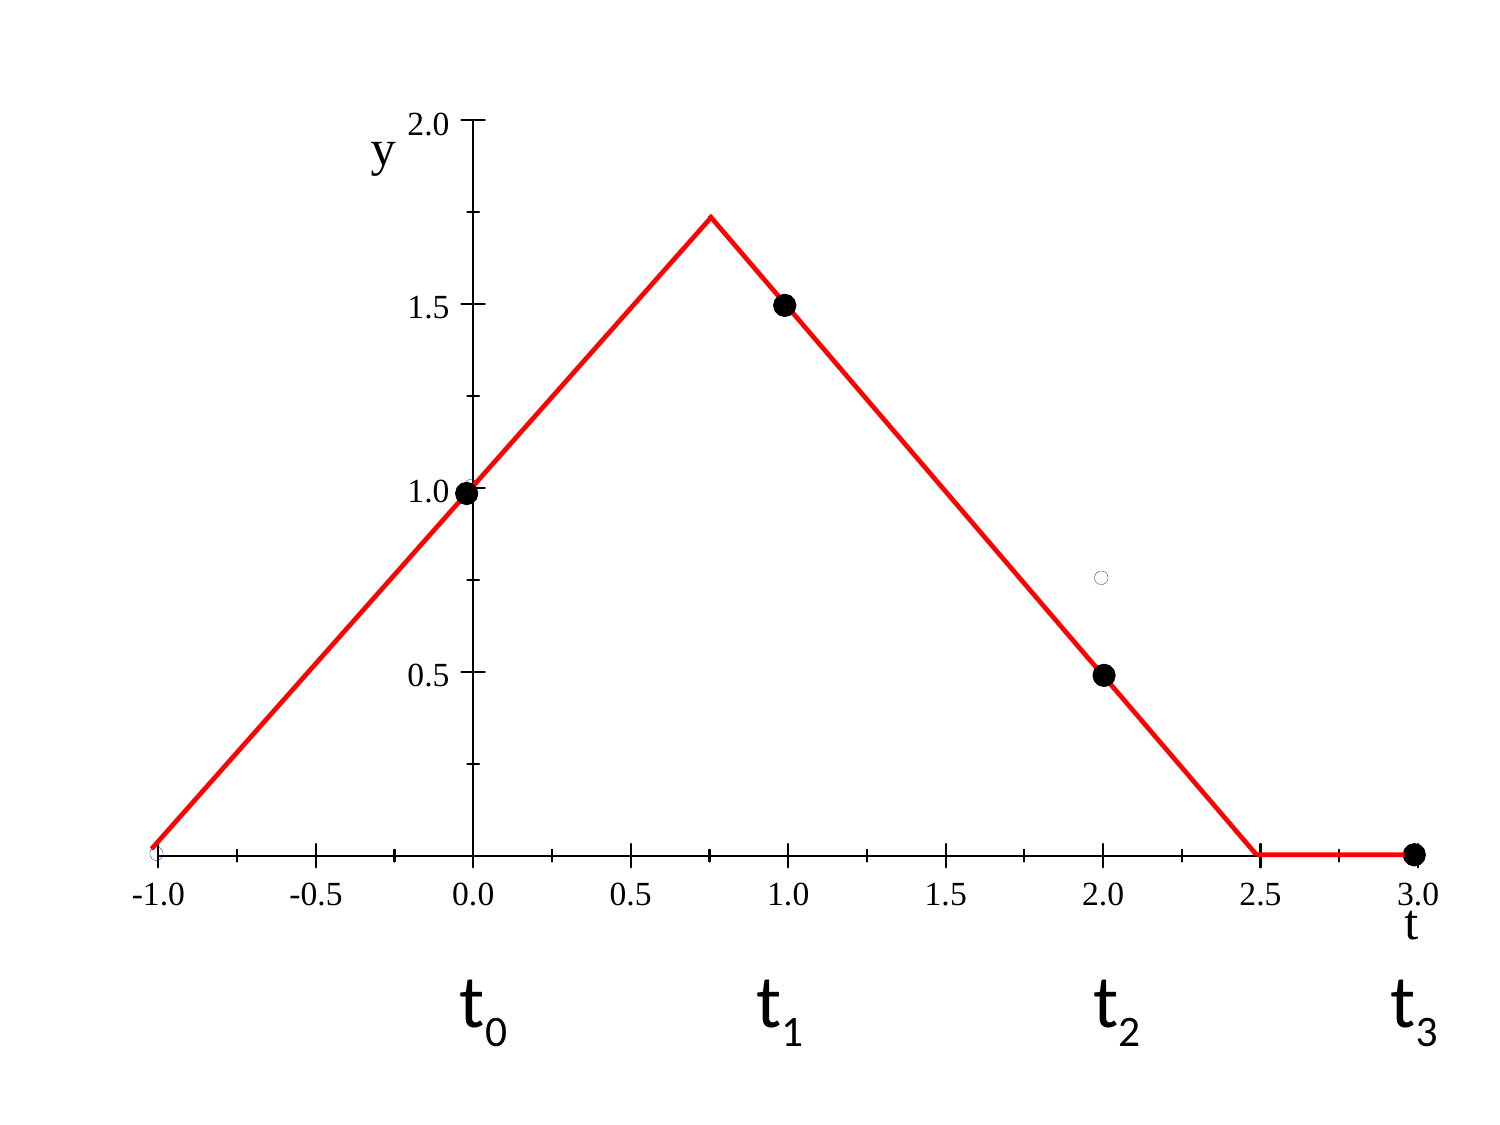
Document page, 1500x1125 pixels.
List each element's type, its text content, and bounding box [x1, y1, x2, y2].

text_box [151, 216, 706, 850]
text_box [709, 215, 1257, 855]
text_box t3 [1375, 983, 1453, 1063]
text_box t1 [741, 983, 819, 1063]
picture [107, 73, 1462, 975]
text_box t0 [445, 983, 522, 1063]
text_box t2 [1078, 983, 1156, 1063]
